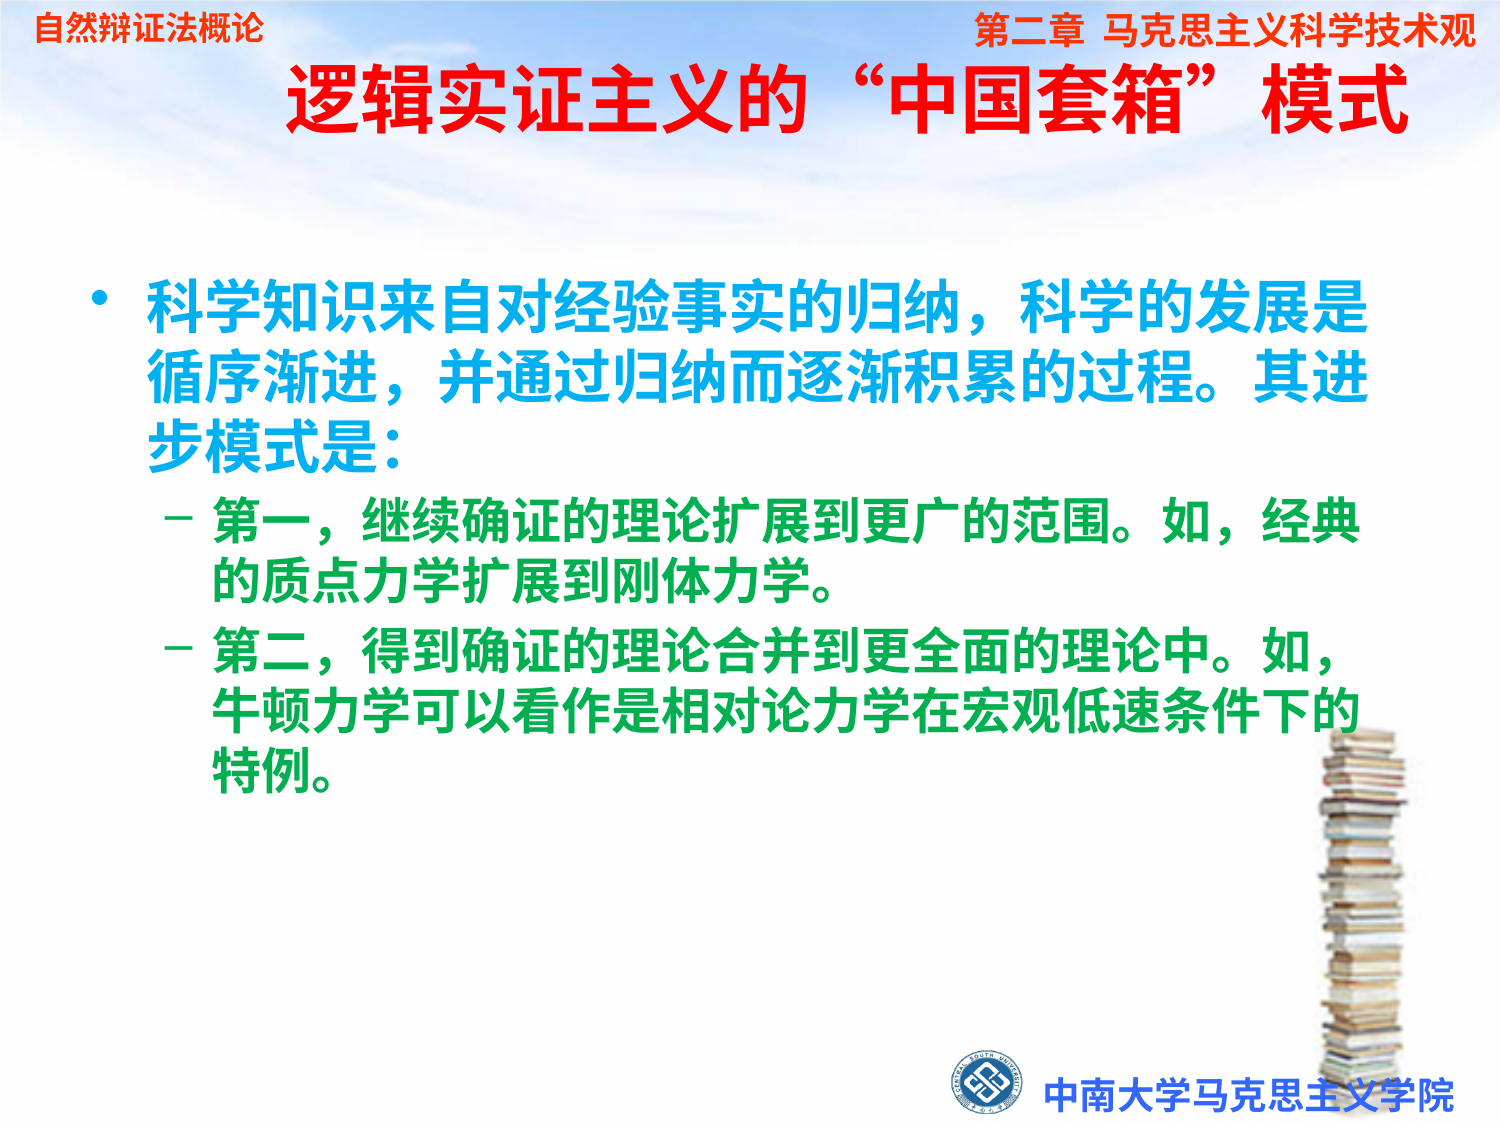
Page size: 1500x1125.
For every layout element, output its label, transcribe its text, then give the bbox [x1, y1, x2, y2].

title 逻辑实证主义的“中国套箱”模式 [75, 45, 1425, 233]
picture [0, 0, 1500, 1125]
list 科学知识来自对经验事实的归纳，科学的发展是循序渐进，并通过归纳而逐渐积累的过程。其进步模式是： 第一，继续确证的理论扩展到更广的范围。如，经典的质点力学扩展到刚体力学。 第二，得到确证的理论合并到更全面的理论中。如，牛顿力学可以看作是相对论力学在宏观低速条件下的特例。 [75, 262, 1425, 1005]
